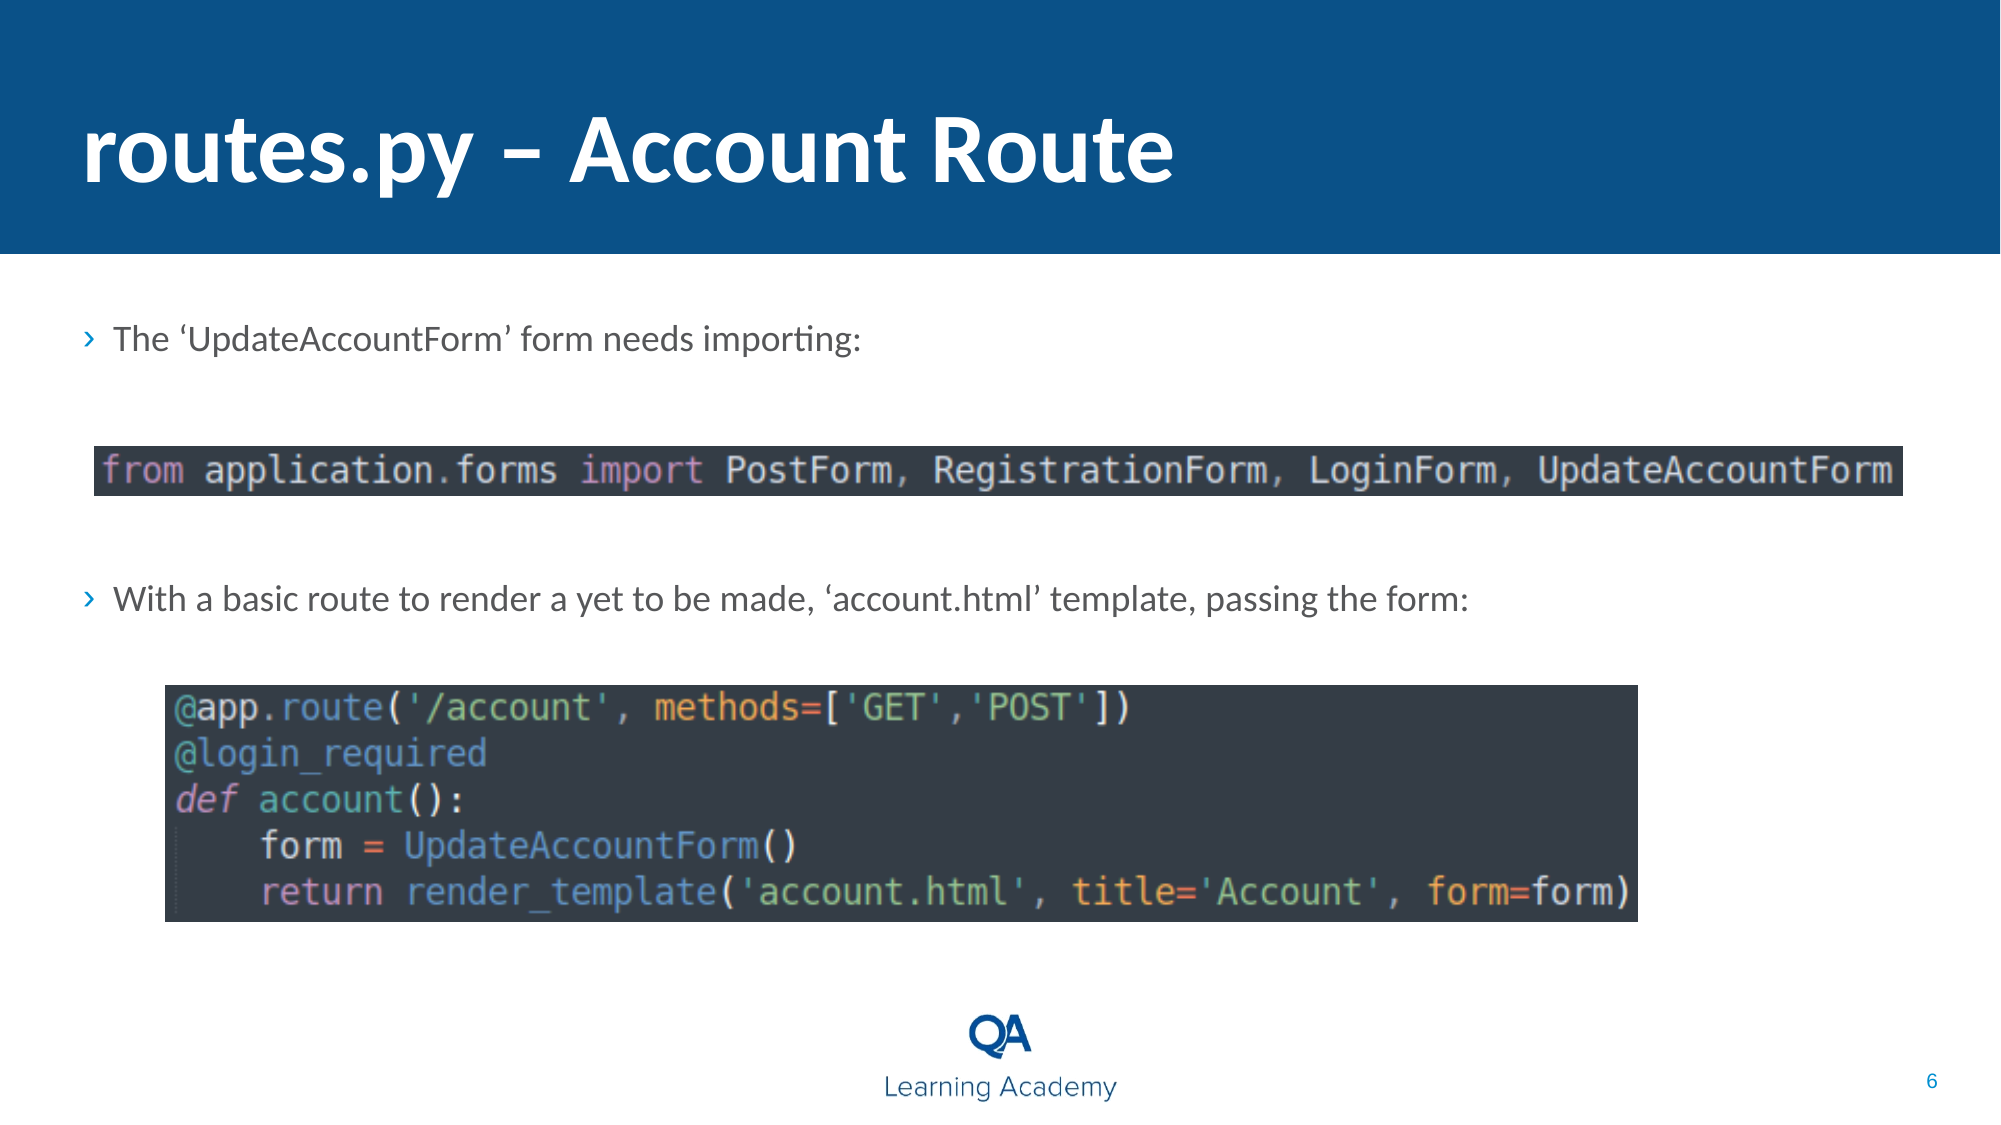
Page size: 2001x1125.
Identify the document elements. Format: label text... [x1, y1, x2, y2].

text_box The ‘UpdateAccountForm’ form needs importing: With a basic route to render a yet to be made, ‘account.html’ template, passing the form: [67, 306, 1939, 999]
picture [869, 999, 1131, 1125]
text_box routes.py – Account Route [67, 20, 1890, 210]
picture [165, 685, 1639, 922]
picture [94, 445, 1903, 497]
